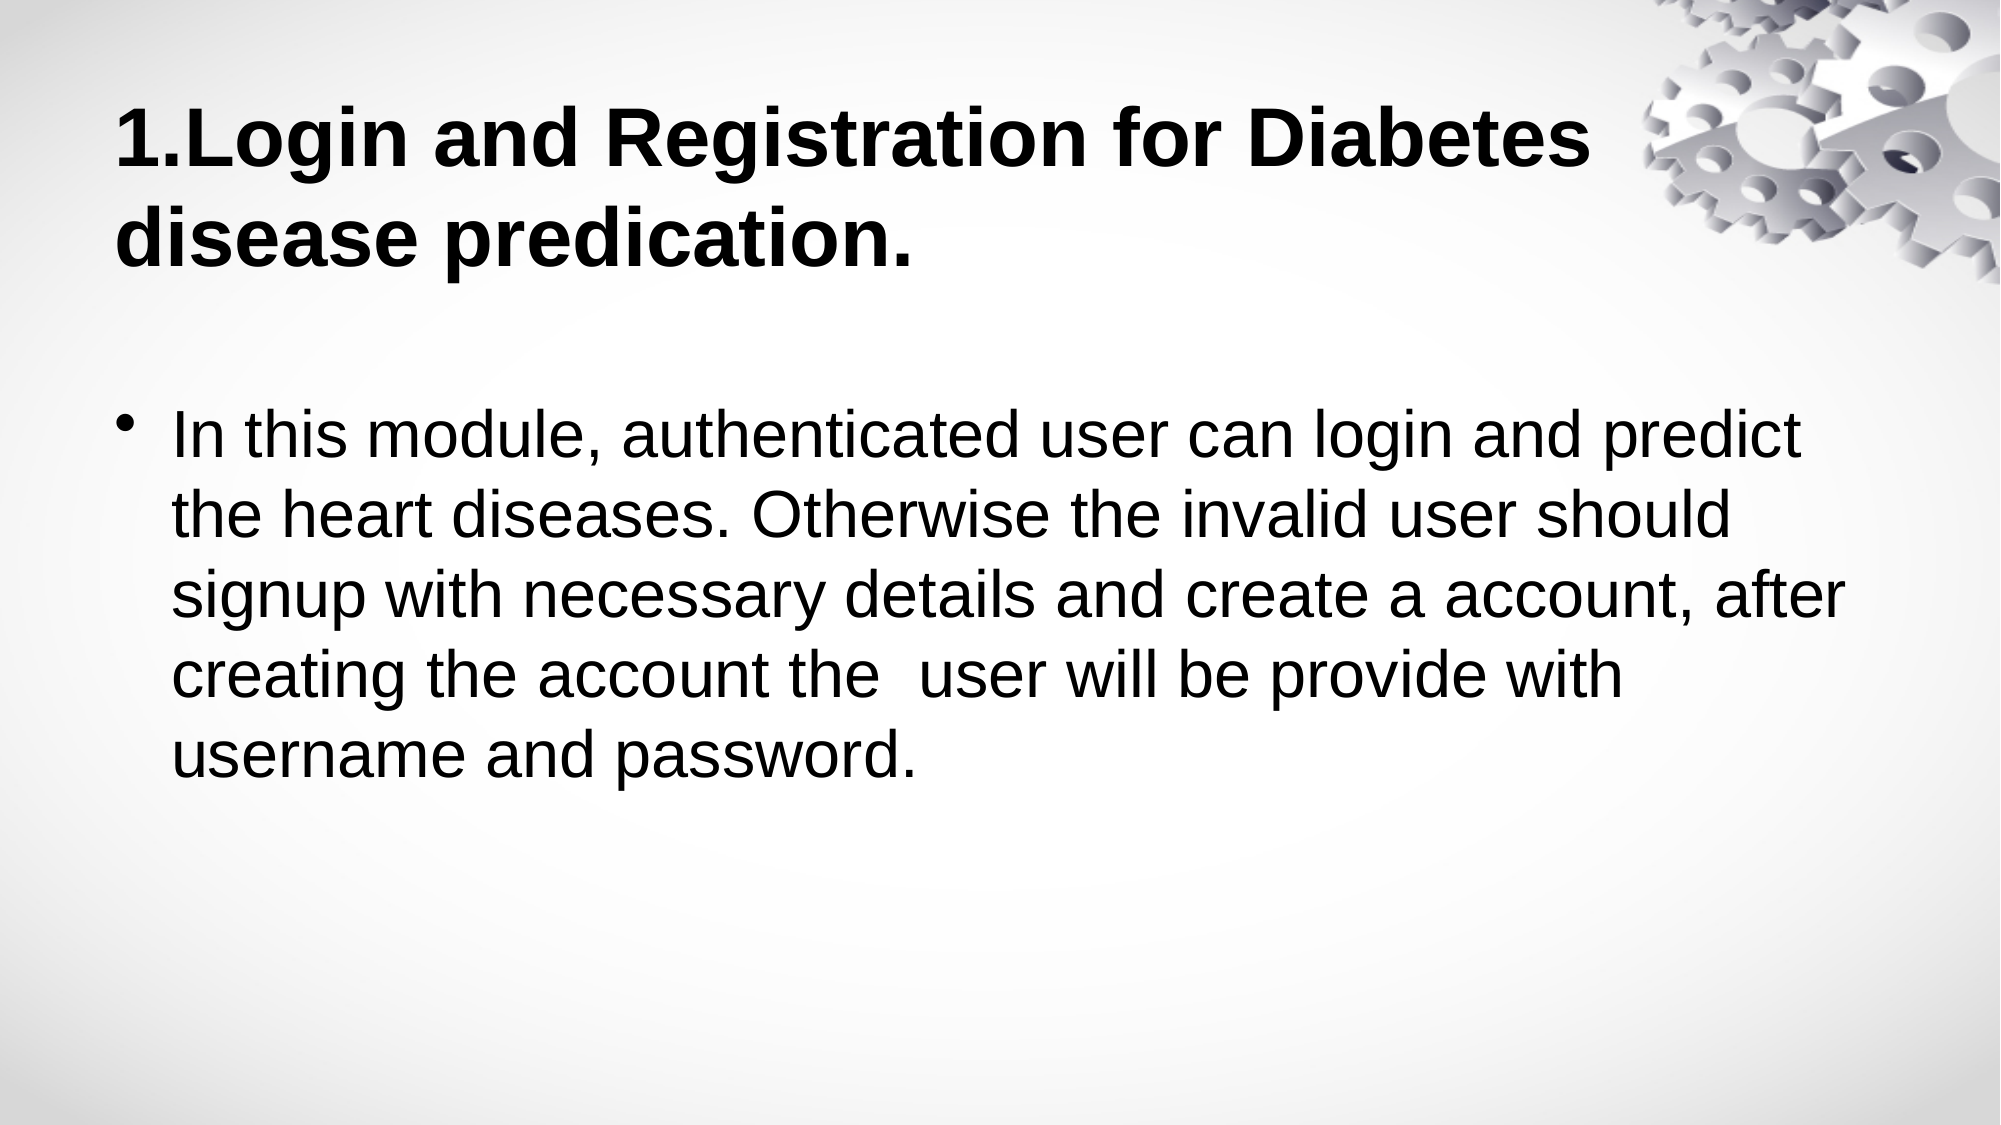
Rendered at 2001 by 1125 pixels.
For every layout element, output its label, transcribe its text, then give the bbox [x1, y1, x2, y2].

picture [0, 0, 2000, 1125]
list In this module, authenticated user can login and predict the heart diseases. Otherwise the invalid user should signup with necessary details and create a account, after creating the account the user will be provide with username and password. [99, 383, 1901, 1125]
title 1.Login and Registration for Diabetes disease predication. [99, 135, 1901, 232]
